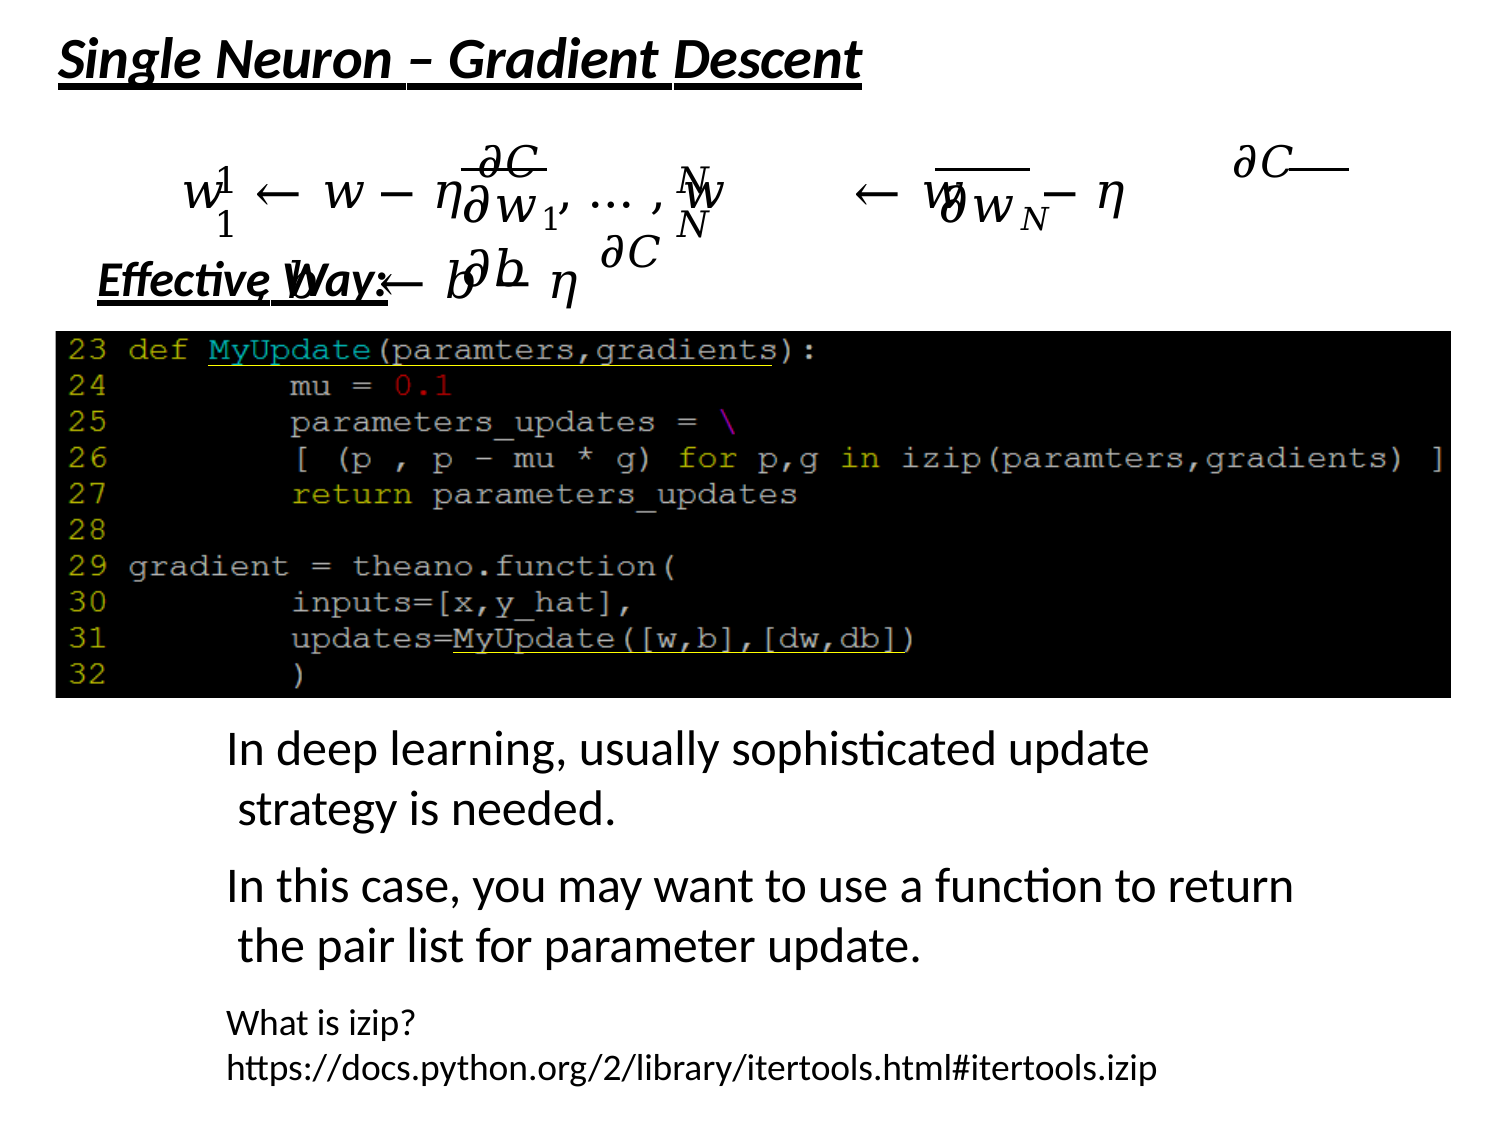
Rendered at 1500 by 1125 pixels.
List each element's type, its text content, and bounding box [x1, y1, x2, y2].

text_box [55, 331, 1451, 698]
title Single Neuron – Gradient Descent [56, 18, 872, 209]
text_box Effective Way: [95, 244, 178, 307]
text_box In deep learning, usually sophisticated update strategy is needed. In this case, you may want to use a function to return the pair list for parameter update. What is izip? https://docs.python.org/2/library/itertools.html#itertools.izip [223, 713, 1306, 1088]
text_box 𝑤 ← 𝑤 − 𝜂 𝜕𝐶 , … , 𝑤 ← 𝑤 − 𝜂 𝜕𝐶 , 𝑏 ← 𝑏 − 𝜂 𝜕𝐶 [178, 131, 1350, 314]
text_box 𝜕𝑤1 𝜕𝑤𝑁 𝜕𝑏 [458, 165, 1349, 297]
